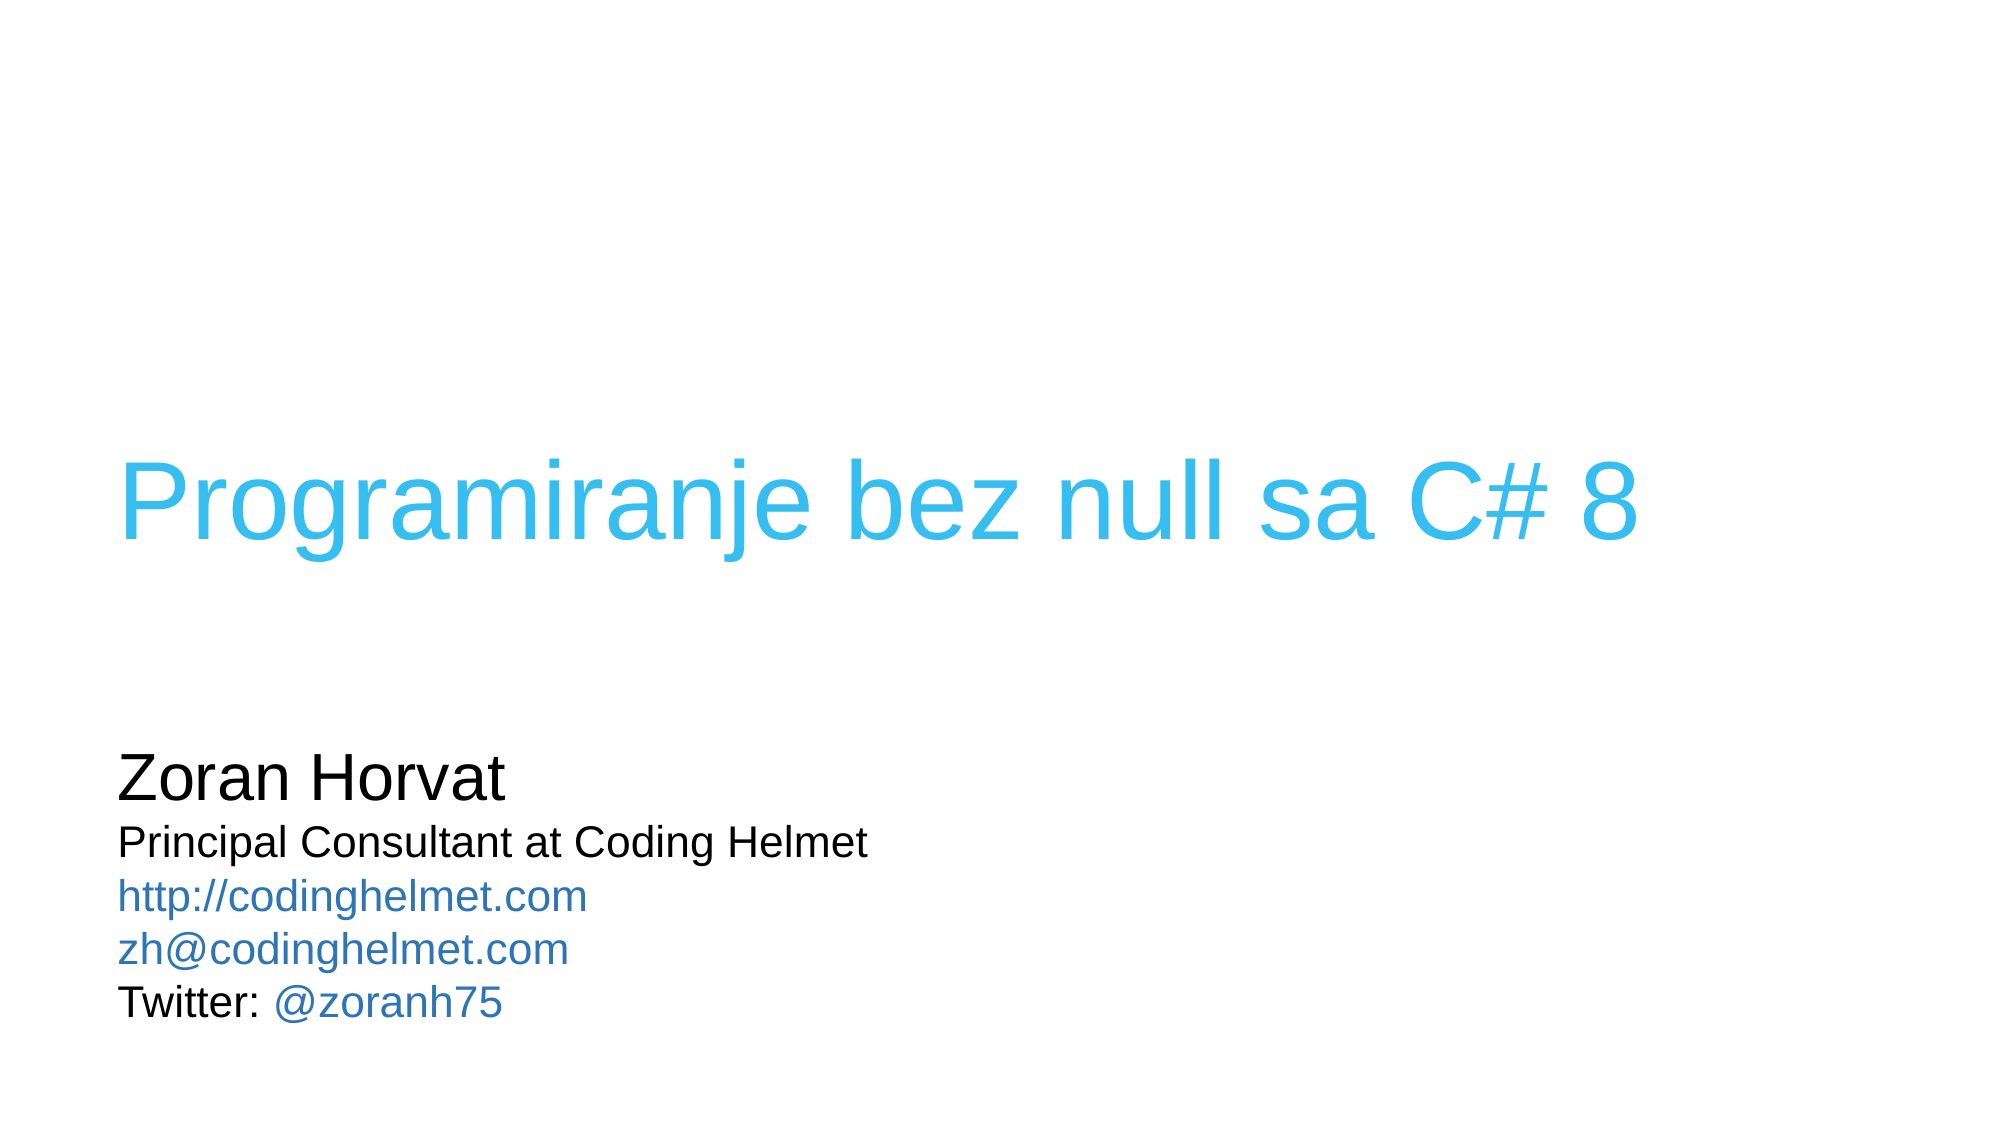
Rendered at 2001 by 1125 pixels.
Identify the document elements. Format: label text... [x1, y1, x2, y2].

text_box Zoran Horvat Principal Consultant at Coding Helmet http://codinghelmet.com zh@codinghelmet.com Twitter: @zoranh75 [102, 726, 1103, 1035]
text_box Programiranje bez null sa C# 8 [102, 421, 1756, 570]
